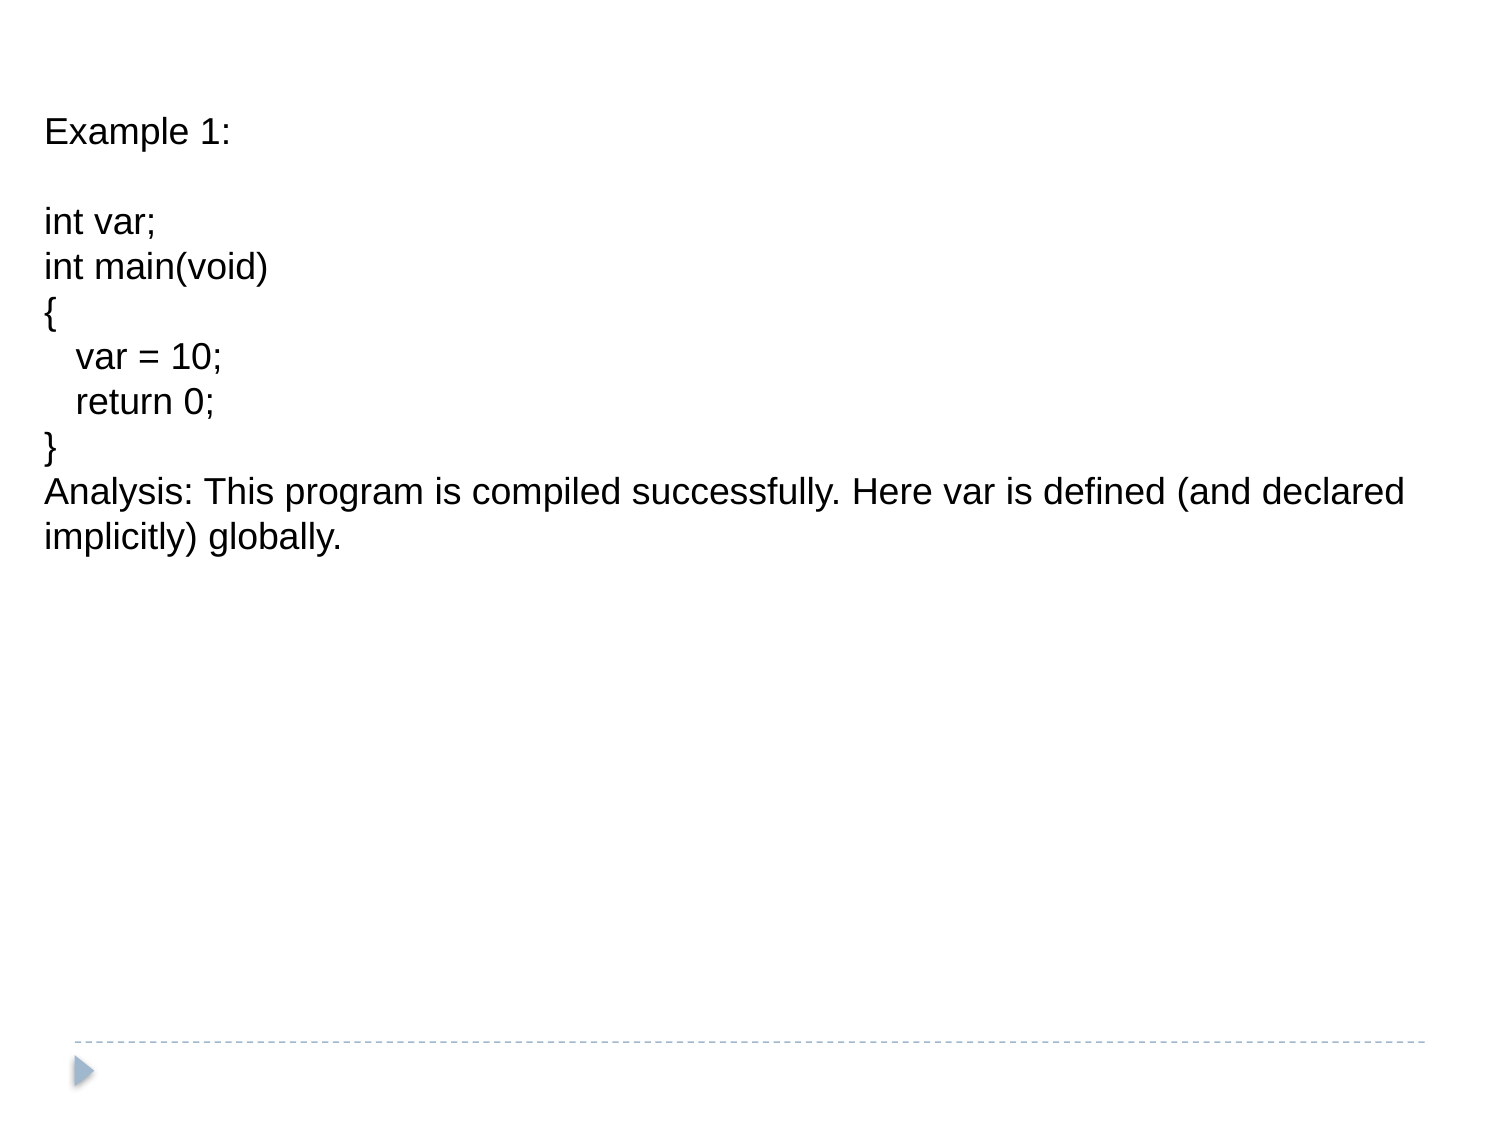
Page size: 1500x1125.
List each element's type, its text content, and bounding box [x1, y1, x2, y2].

text_box Example 1: int var; int main(void) { var = 10; return 0; } Analysis: This program is compiled successfully. Here var is defined (and declared implicitly) globally. [29, 54, 1459, 655]
